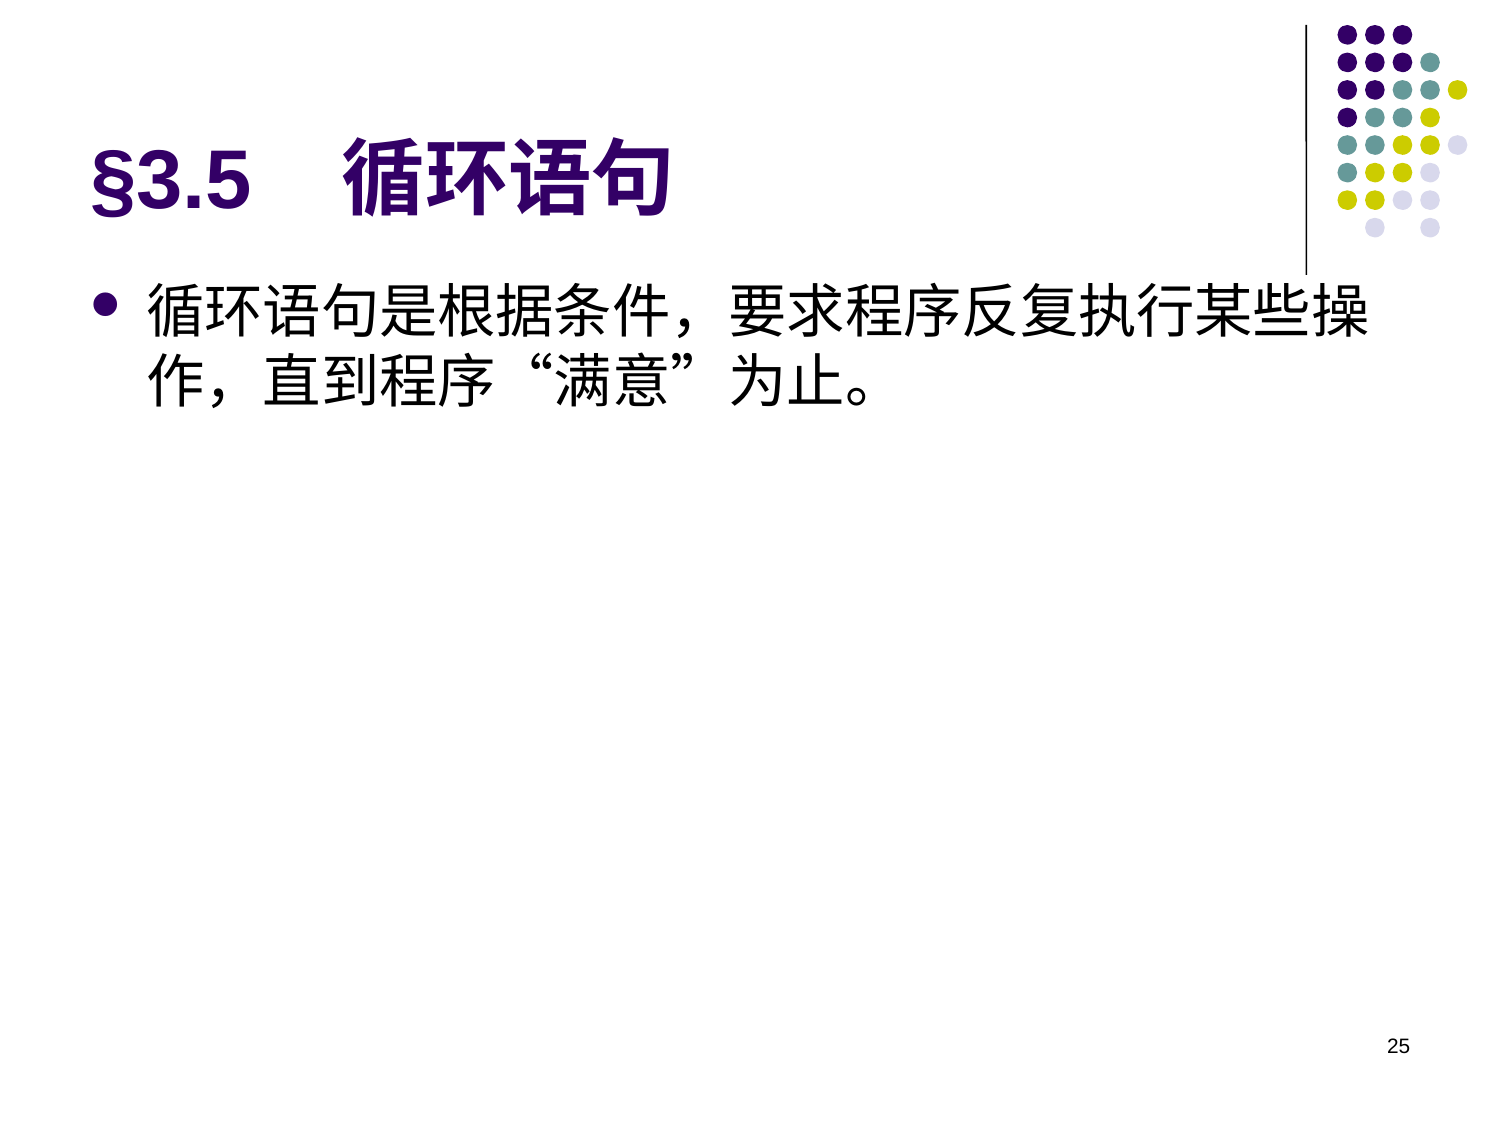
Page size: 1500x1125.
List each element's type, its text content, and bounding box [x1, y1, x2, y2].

list 循环语句是根据条件，要求程序反复执行某些操作，直到程序“满意”为止。 [74, 266, 1426, 1006]
slide_number 25 [1074, 1024, 1426, 1101]
title §3.5 循环语句 [74, 19, 1313, 233]
